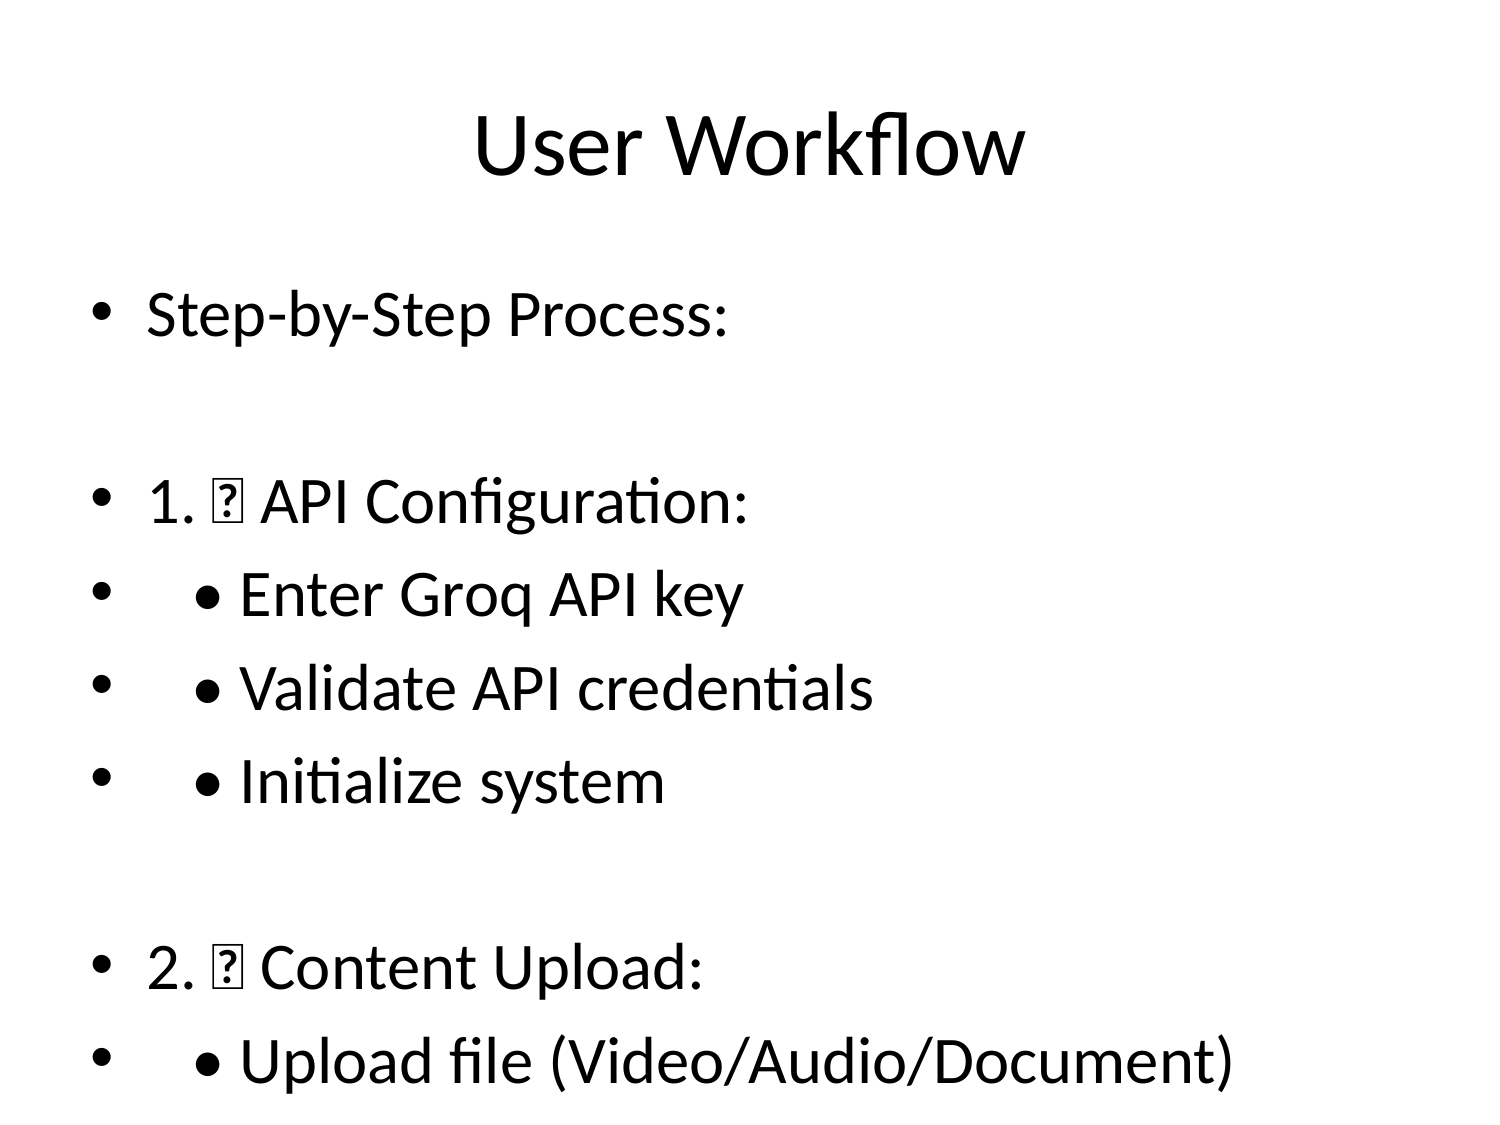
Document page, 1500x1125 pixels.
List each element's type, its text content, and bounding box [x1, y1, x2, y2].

title User Workflow [75, 45, 1425, 233]
list Step-by-Step Process: 1. 🔑 API Configuration: • Enter Groq API key • Validate API credentials • Initialize system 2. 📁 Content Upload: • Upload file (Video/Audio/Document) • OR paste YouTube URL • Validate file format and size 3. 🚀 Content Processing: • Automatic content extraction • Transcription (for audio/video) • Text extraction (for documents) • Embedding generation 4. 📊 Analysis & Results: • Metadata generation • Content categorization • Sentiment analysis • Key insights extraction 5. 🔍 Interactive Q&A: • Ask questions about content • Get intelligent responses • View context and sources • Track usage and costs [75, 262, 1425, 1005]
